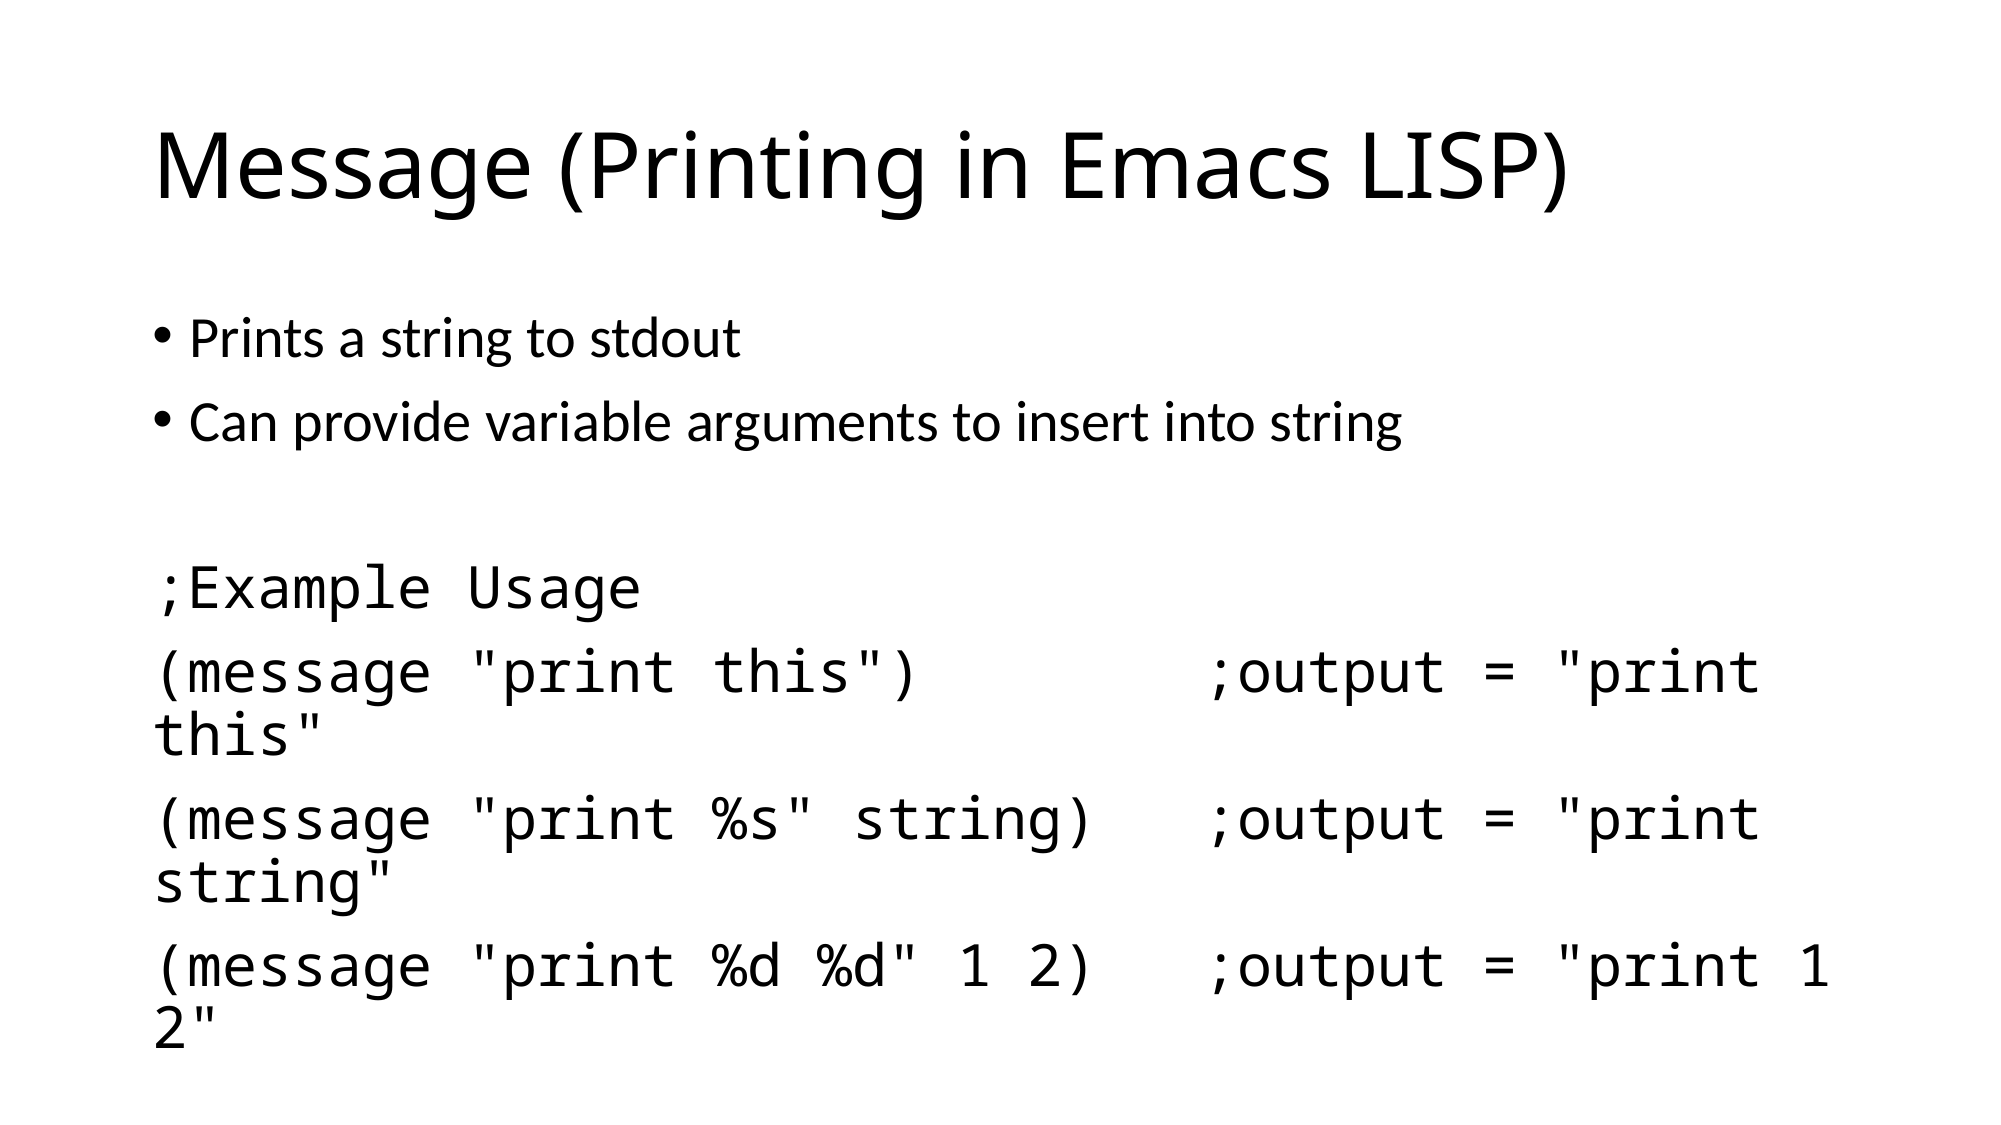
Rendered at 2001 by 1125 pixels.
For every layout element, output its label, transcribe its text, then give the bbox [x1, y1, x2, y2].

title Message (Printing in Emacs LISP) [137, 59, 1863, 278]
list Prints a string to stdout Can provide variable arguments to insert into string ;Example Usage (message "print this") ;output = "print this" (message "print %s" string) ;output = "print string" (message "print %d %d" 1 2) ;output = "print 1 2" [137, 299, 1863, 1014]
